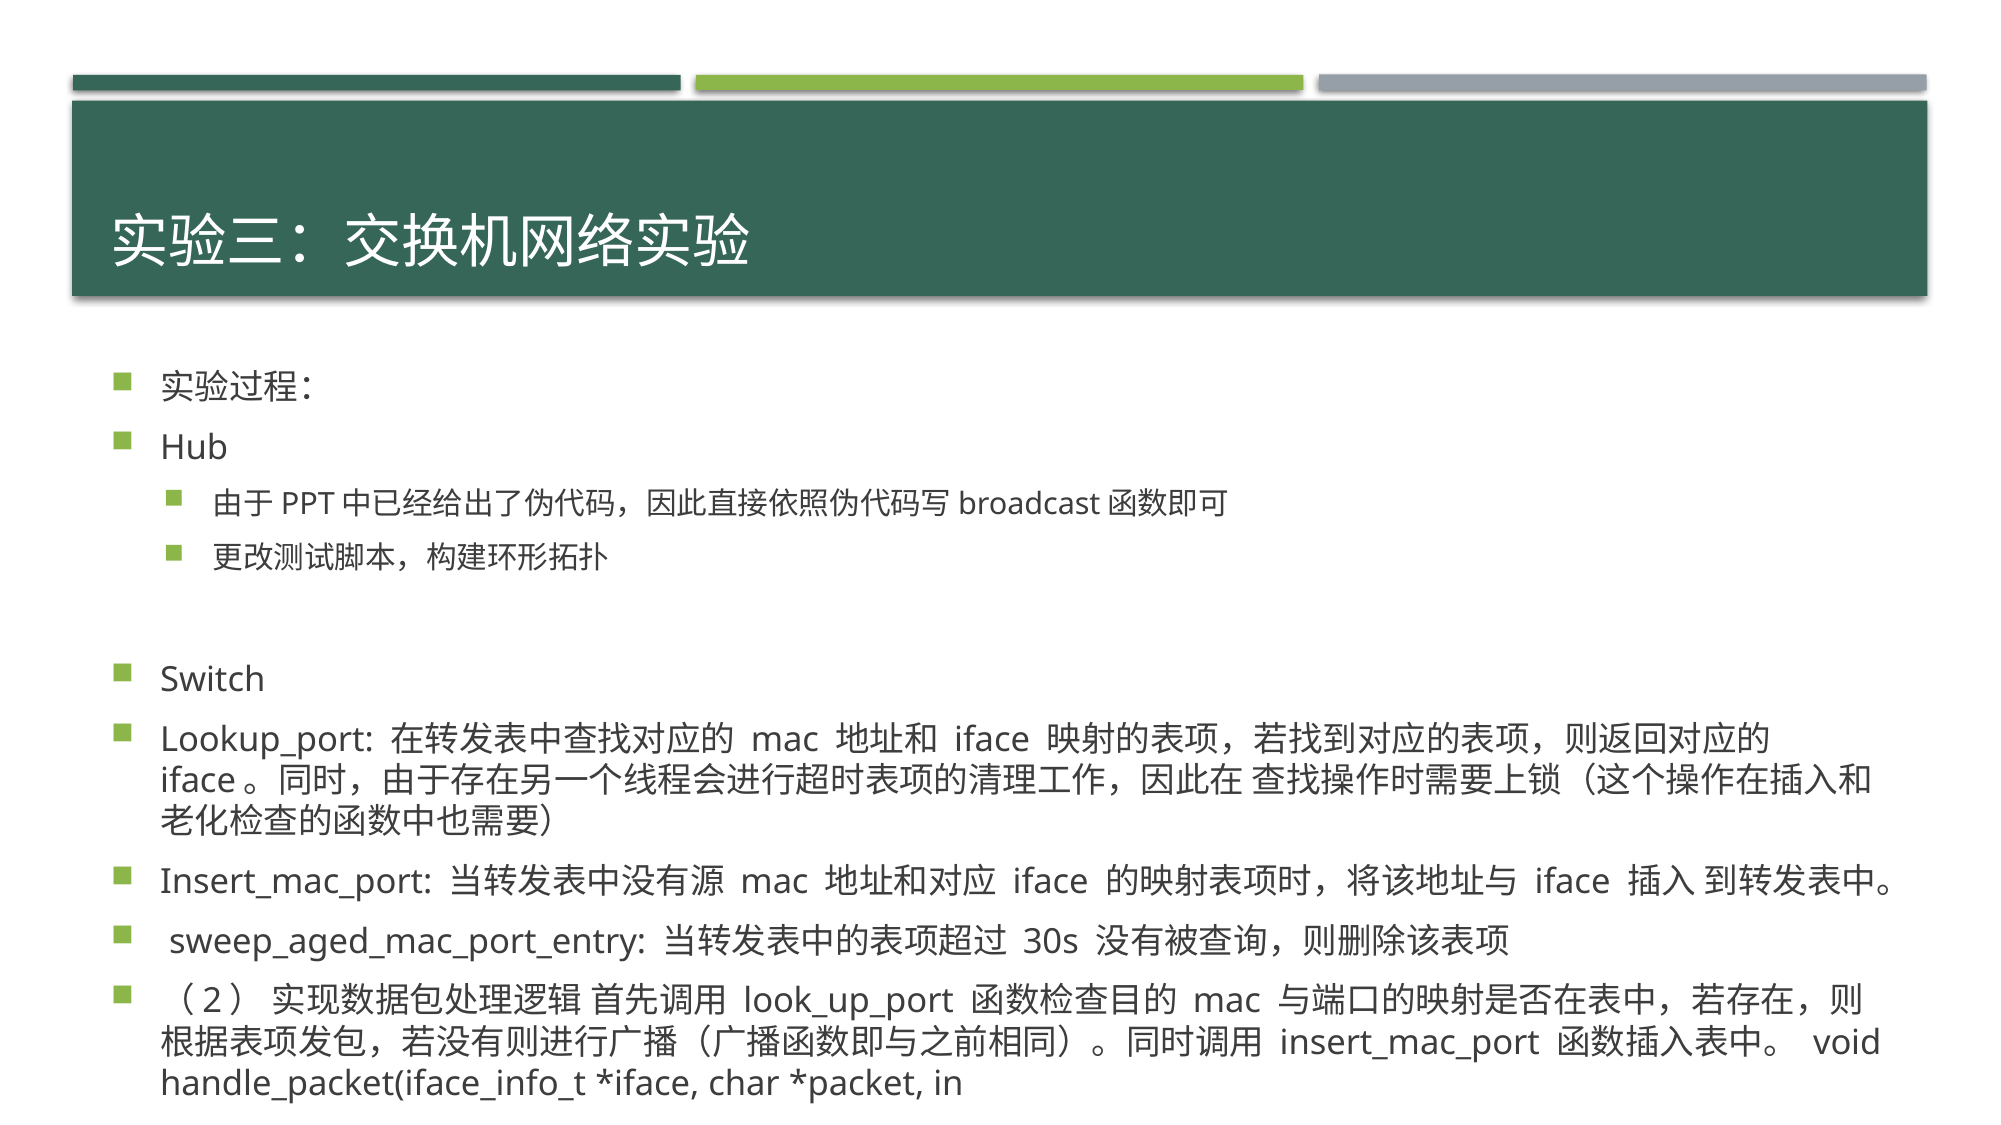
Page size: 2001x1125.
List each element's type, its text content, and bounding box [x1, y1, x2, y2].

list 实验过程： Hub 由于PPT中已经给出了伪代码，因此直接依照伪代码写broadcast函数即可 更改测试脚本，构建环形拓扑 Switch Lookup_port: 在转发表中查找对应的 mac 地址和 iface 映射的表项，若找到对应的表项，则返回对应的 iface。同时，由于存在另一个线程会进行超时表项的清理工作，因此在 查找操作时需要上锁（这个操作在插入和老化检查的函数中也需要） Insert_mac_port: 当转发表中没有源 mac 地址和对应 iface 的映射表项时，将该地址与 iface 插入 到转发表中。 sweep_aged_mac_port_entry: 当转发表中的表项超过 30s 没有被查询，则删除该表项 （2） 实现数据包处理逻辑 首先调用 look_up_port 函数检查目的 mac 与端口的映射是否在表中，若存在，则 根据表项发包，若没有则进行广播（广播函数即与之前相同）。同时调用 insert_mac_port 函数插入表中。 void handle_packet(iface_info_t *iface, char *packet, in [95, 357, 1905, 1125]
title 实验三：交换机网络实验 [95, 115, 1905, 282]
